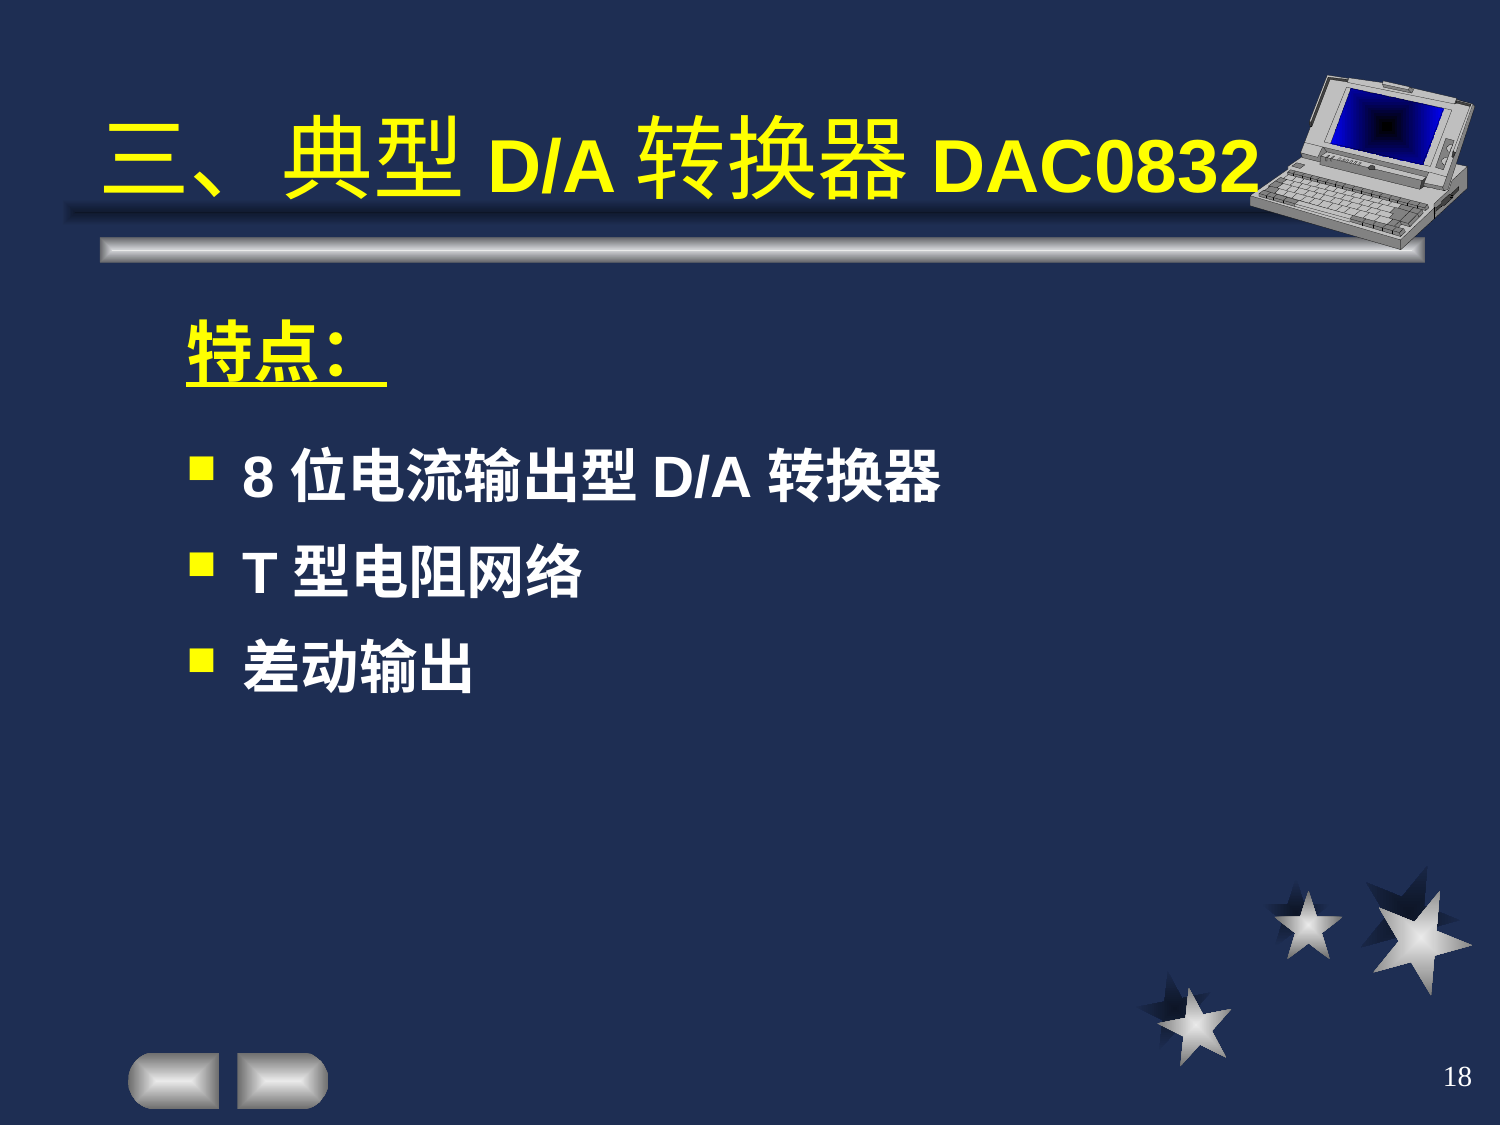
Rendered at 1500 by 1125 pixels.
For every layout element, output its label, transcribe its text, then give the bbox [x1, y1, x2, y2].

slide_number 18 [1174, 1037, 1488, 1113]
title 三、典型D/A转换器DAC0832 [83, 31, 1471, 219]
list 特点： 8位电流输出型D/A转换器 T型电阻网络 差动输出 [171, 302, 1388, 978]
